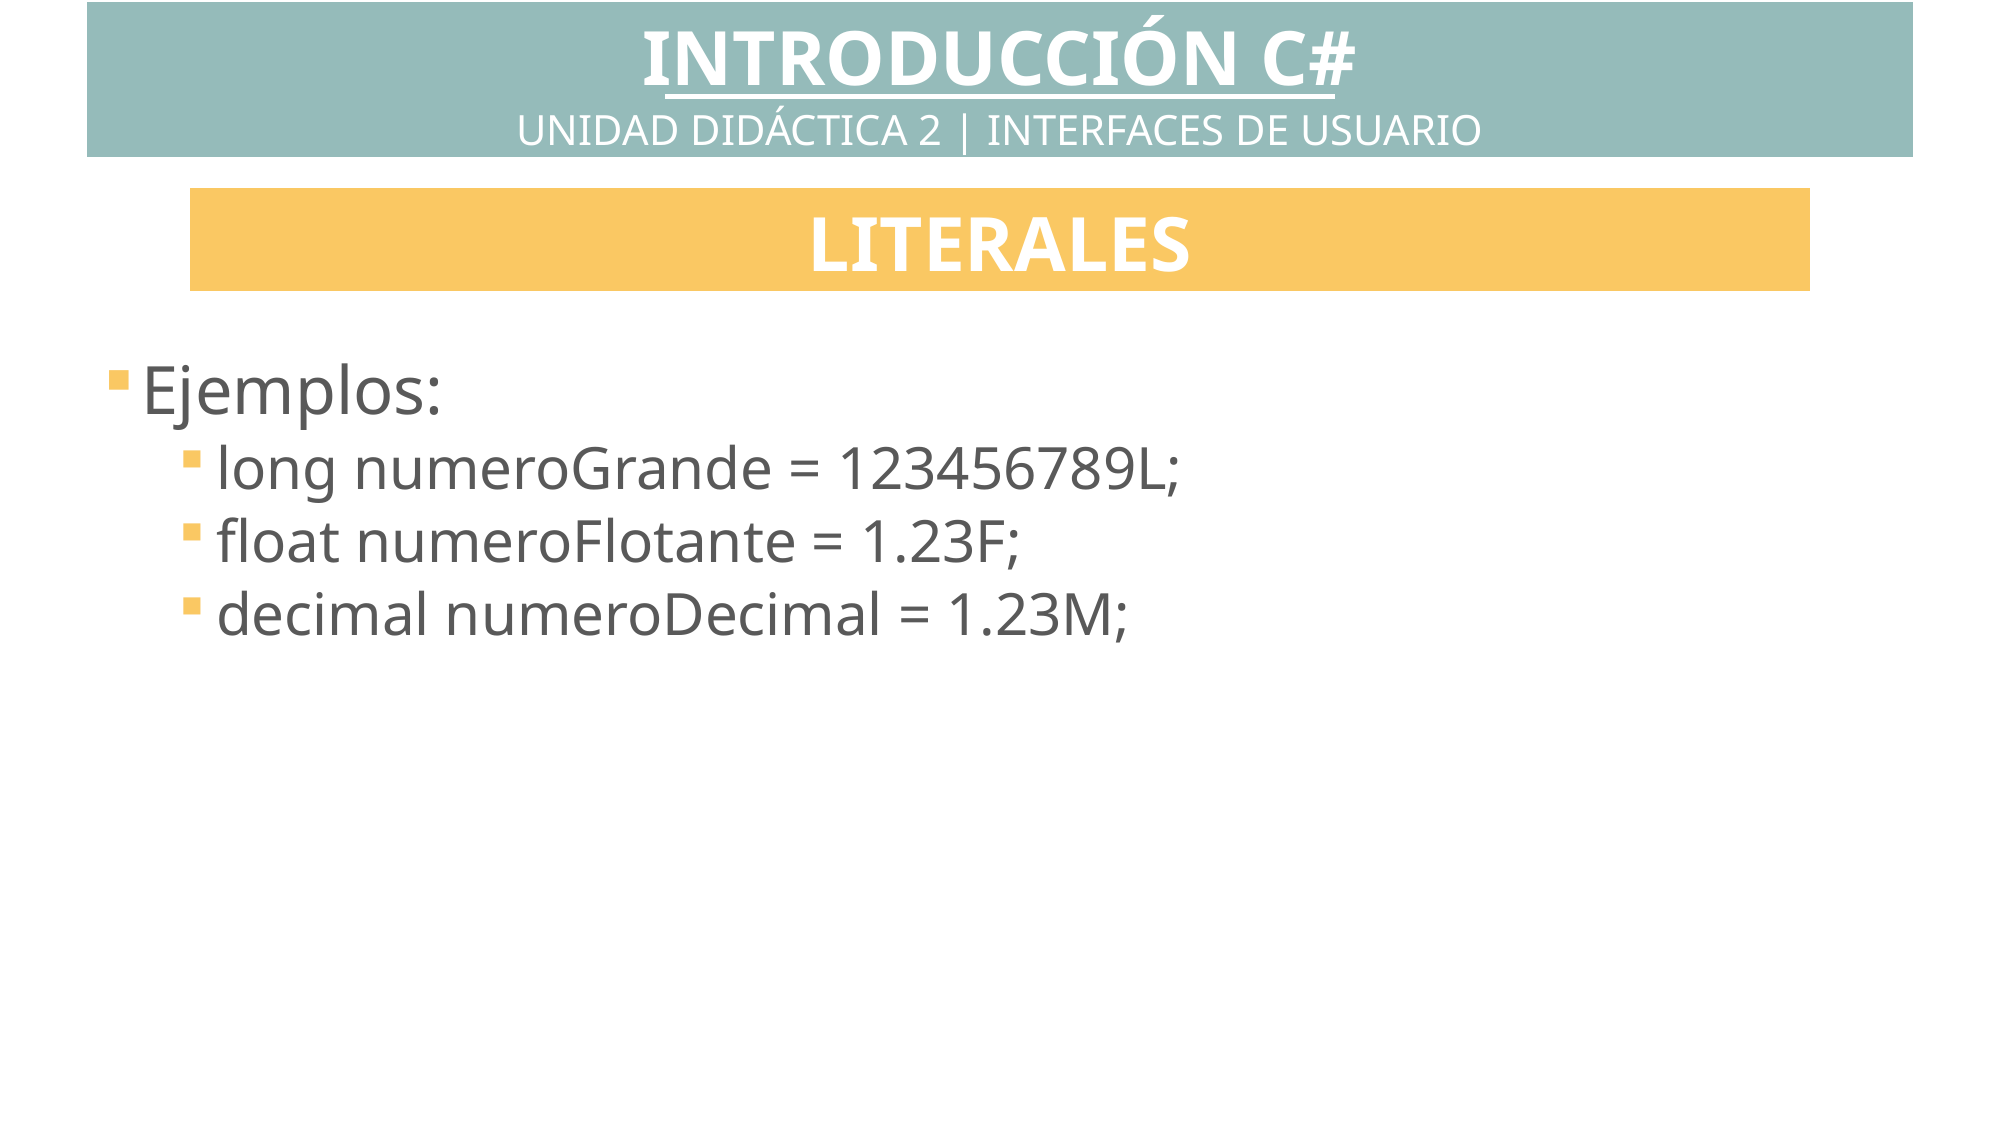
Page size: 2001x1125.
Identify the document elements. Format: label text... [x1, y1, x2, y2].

text_box LITERALES [190, 188, 1810, 291]
text_box Ejemplos: long numeroGrande = 123456789L; float numeroFlotante = 1.23F; decimal numeroDecimal = 1.23M; [88, 248, 1912, 1029]
text_box INTRODUCCIÓN C# [87, 2, 1913, 102]
text_box UNIDAD DIDÁCTICA 2 | INTERFACES DE USUARIO [87, 102, 1913, 157]
